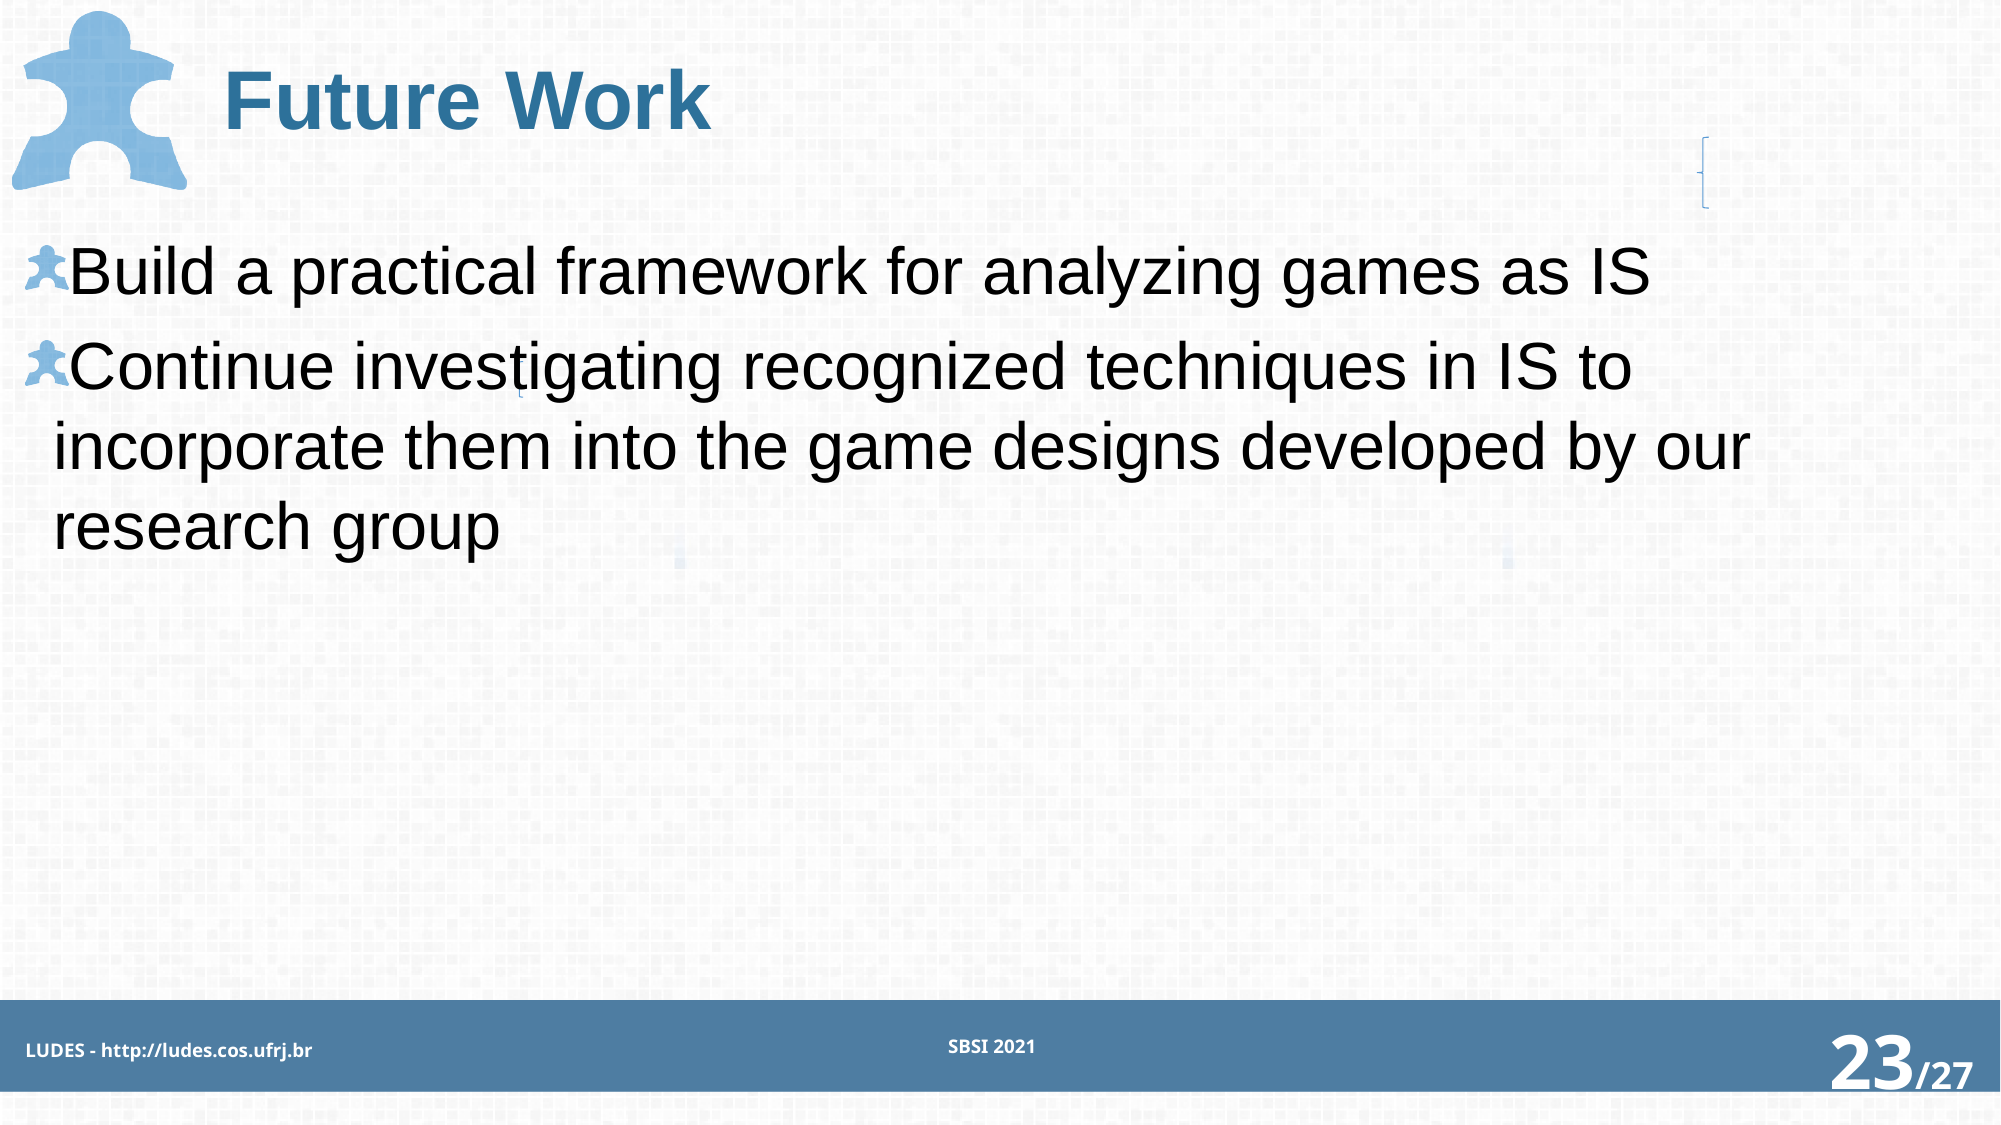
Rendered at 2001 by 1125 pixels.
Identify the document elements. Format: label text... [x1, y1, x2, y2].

text_box [1702, 195, 1709, 209]
slide_number 23/27 [1672, 1042, 1989, 1090]
list Build a practical framework for analyzing games as IS Continue investigating recognized techniques in IS to incorporate them into the game designs developed by our research group [10, 220, 1974, 976]
picture [0, 0, 2001, 1125]
slide_number LUDES - http://ludes.cos.ufrj.br [10, 1022, 433, 1070]
footer SBSI 2021 [702, 1018, 1282, 1066]
title Future Work [208, 11, 1975, 195]
